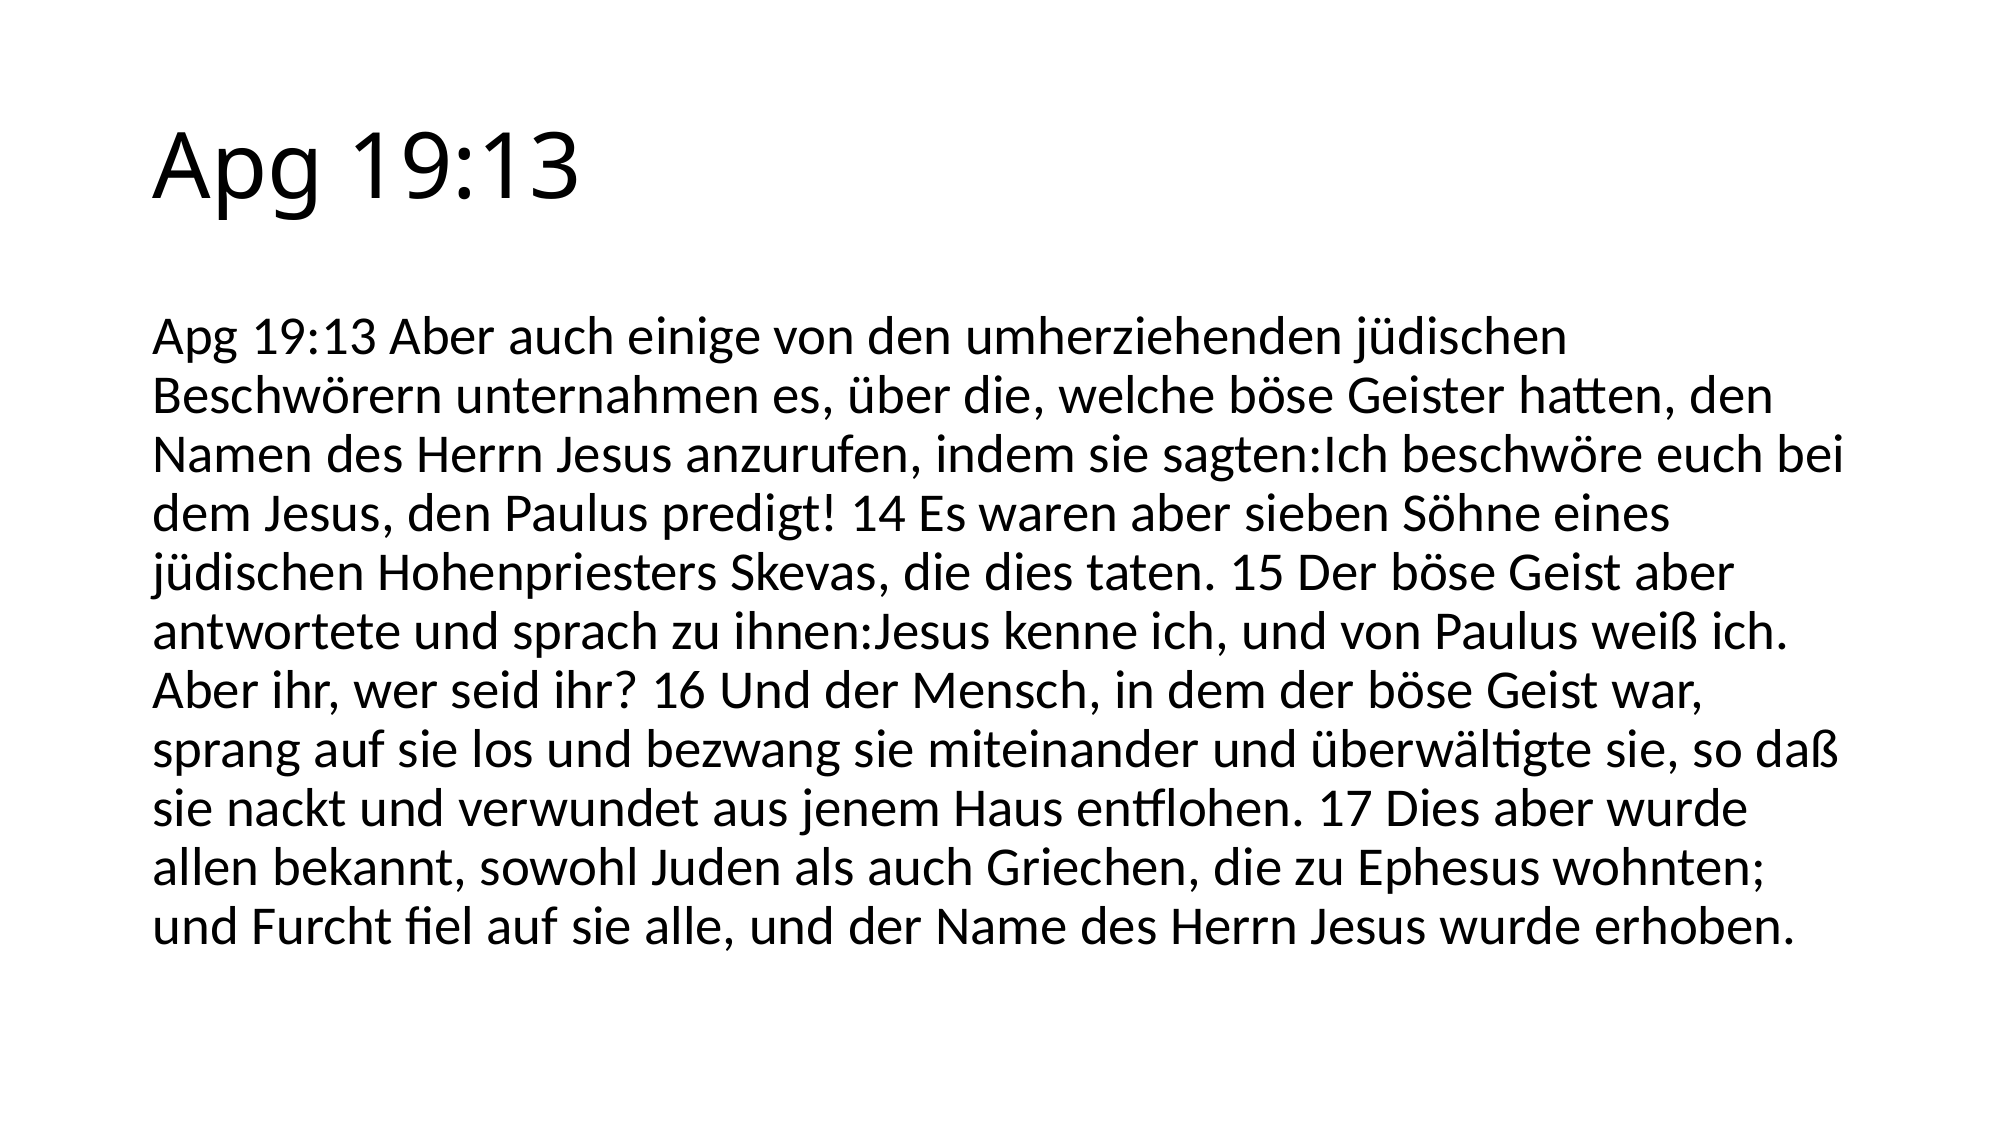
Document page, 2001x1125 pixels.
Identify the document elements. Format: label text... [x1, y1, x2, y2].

title Apg 19:13 [137, 59, 1863, 278]
list Apg 19:13 Aber auch einige von den umherziehenden jüdischen Beschwörern unternahmen es, über die, welche böse Geister hatten, den Namen des Herrn Jesus anzurufen, indem sie sagten:Ich beschwöre euch bei dem Jesus, den Paulus predigt! 14 Es waren aber sieben Söhne eines jüdischen Hohenpriesters Skevas, die dies taten. 15 Der böse Geist aber antwortete und sprach zu ihnen:Jesus kenne ich, und von Paulus weiß ich. Aber ihr, wer seid ihr? 16 Und der Mensch, in dem der böse Geist war, sprang auf sie los und bezwang sie miteinander und überwältigte sie, so daß sie nackt und verwundet aus jenem Haus entflohen. 17 Dies aber wurde allen bekannt, sowohl Juden als auch Griechen, die zu Ephesus wohnten; und Furcht fiel auf sie alle, und der Name des Herrn Jesus wurde erhoben. [137, 299, 1863, 1014]
